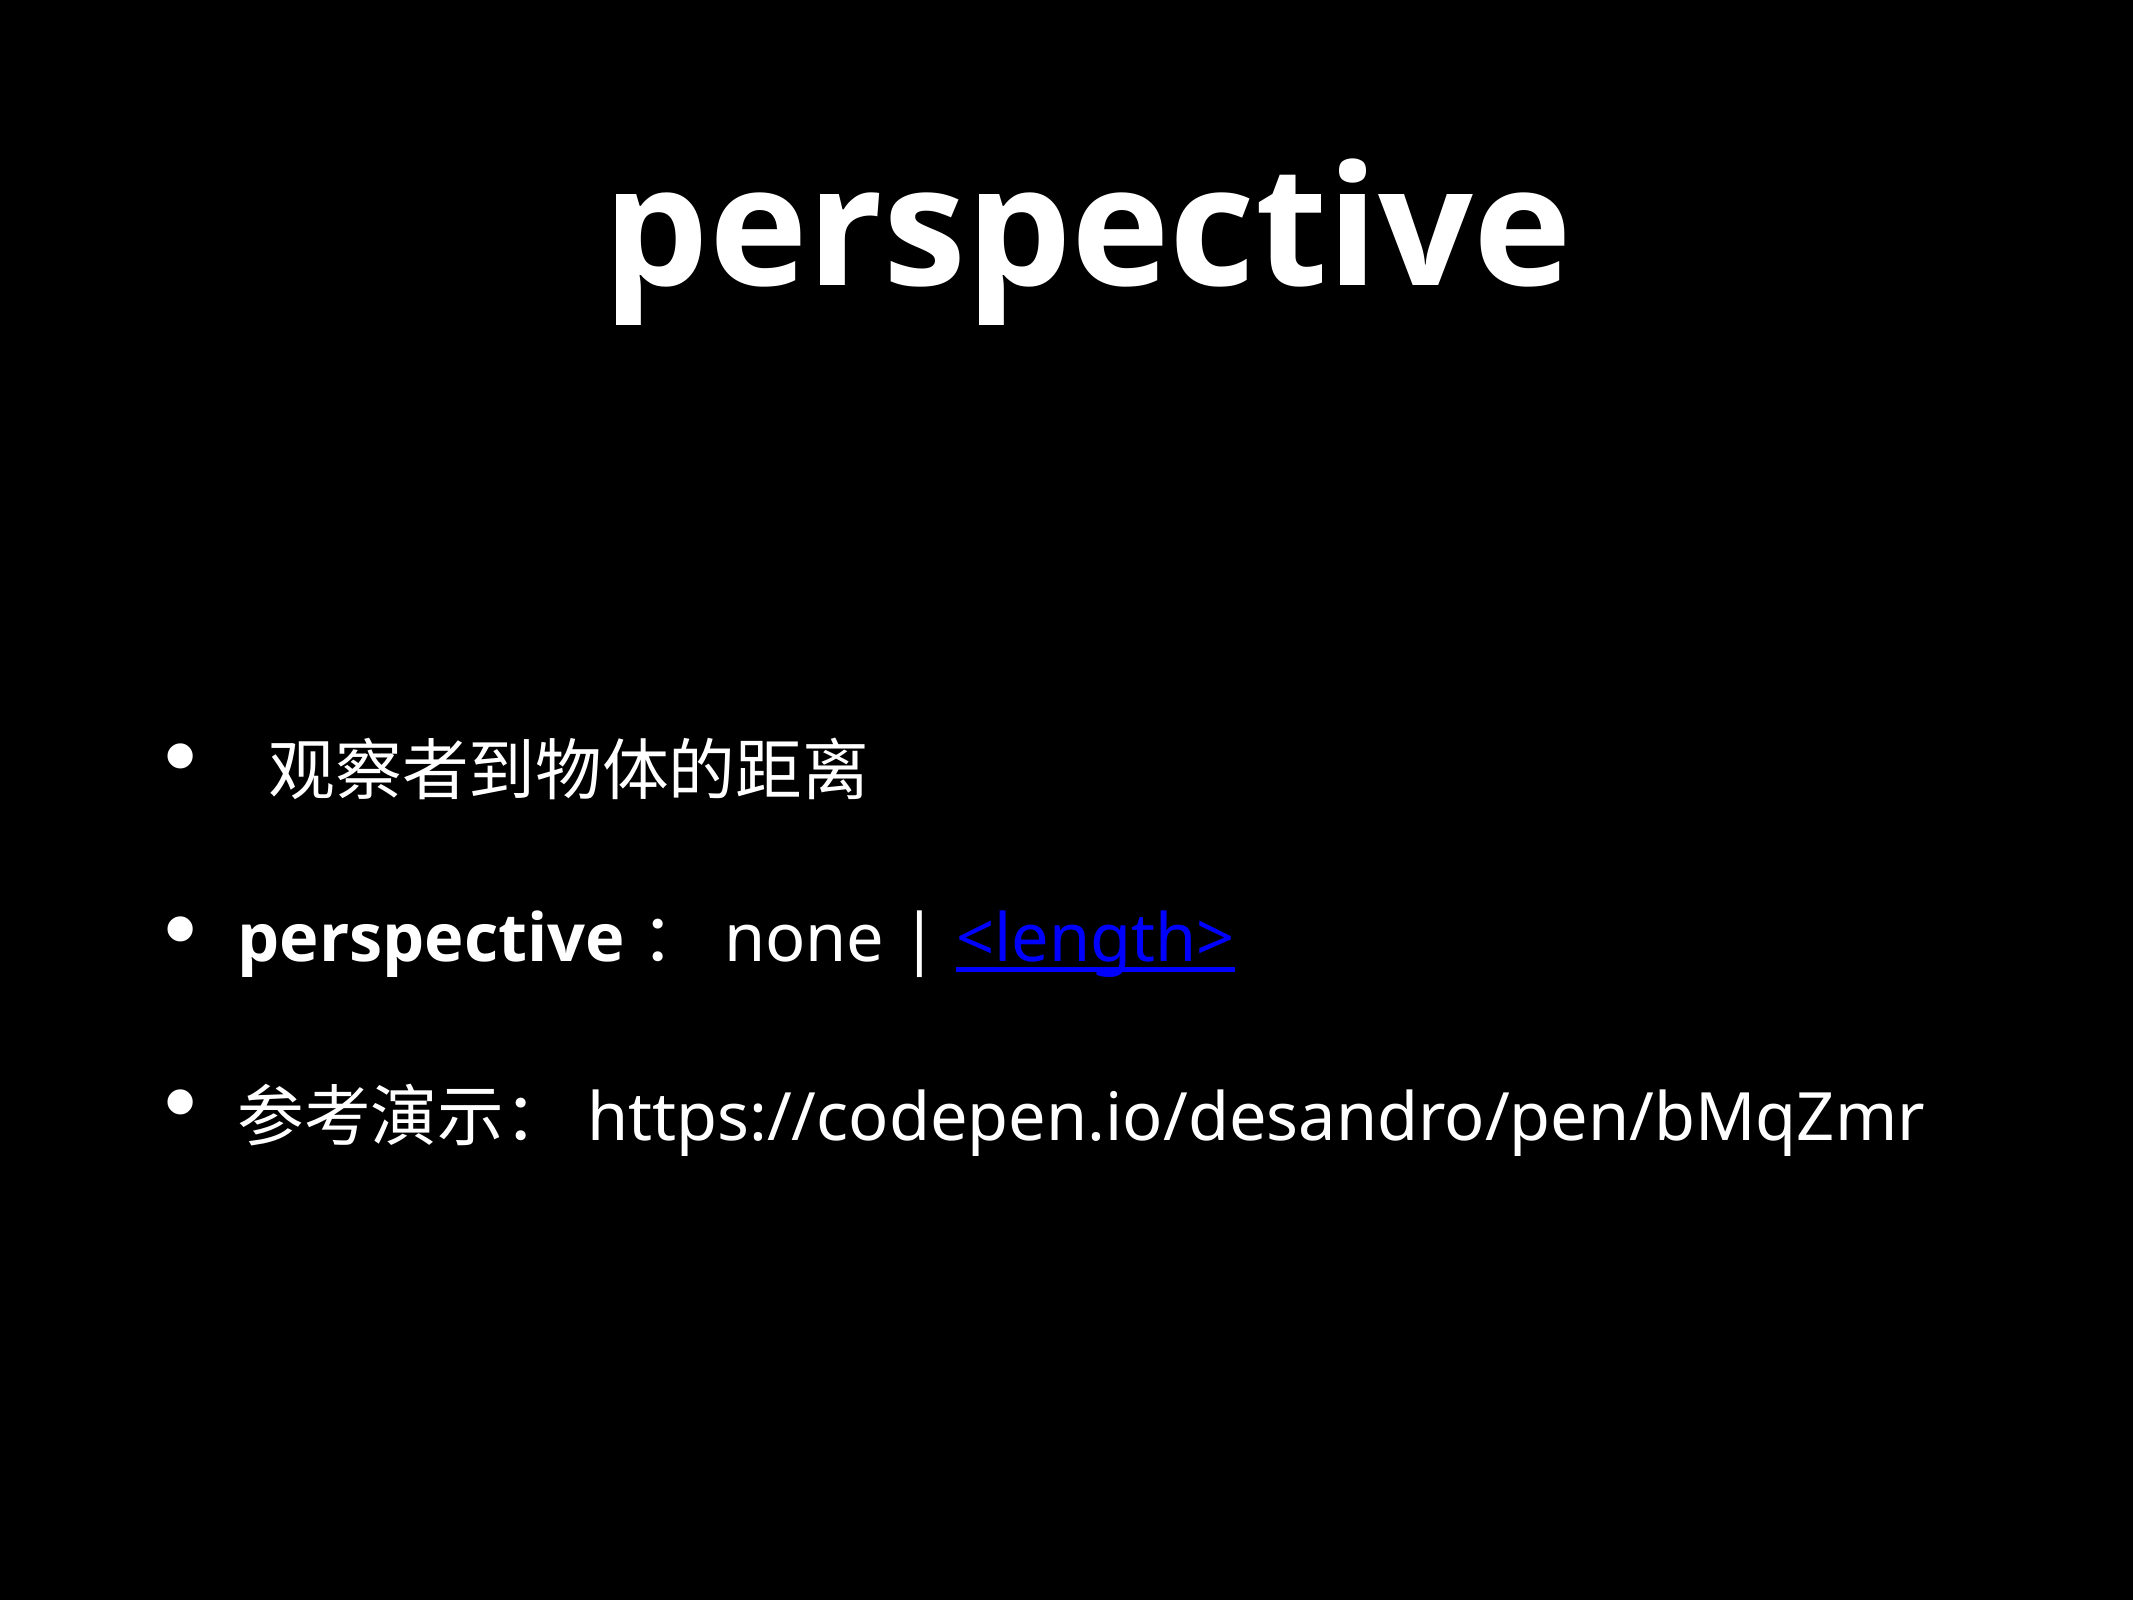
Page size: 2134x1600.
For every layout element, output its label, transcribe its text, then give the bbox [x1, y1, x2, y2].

list 观察者到物体的距离 perspective：none | <length> 参考演示：https://codepen.io/desandro/pen/bMqZmr [155, 424, 1978, 1457]
title perspective [155, 41, 1978, 397]
